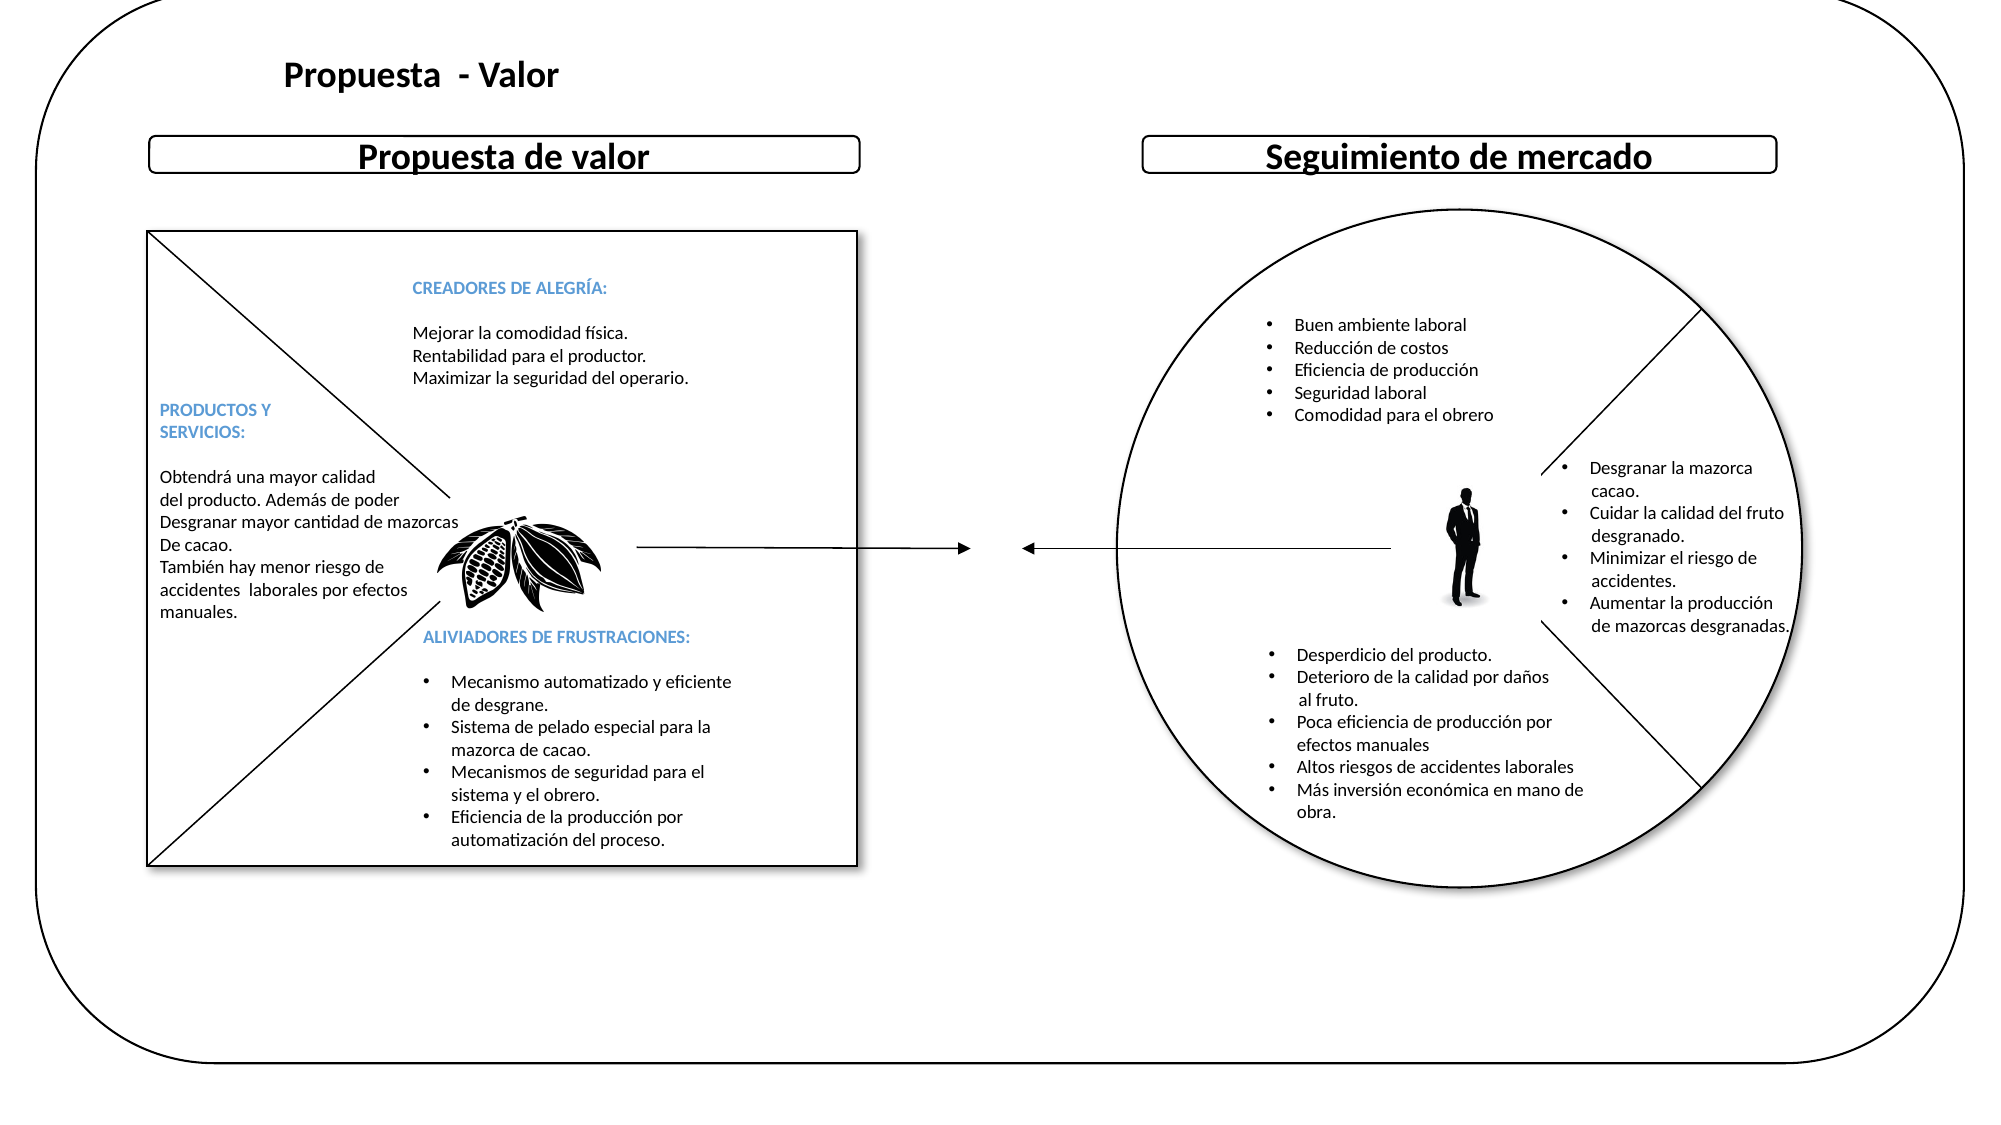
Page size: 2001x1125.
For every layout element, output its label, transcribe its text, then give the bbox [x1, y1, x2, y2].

text_box [451, 230, 858, 867]
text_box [1471, 548, 1703, 789]
text_box [35, 0, 1964, 1064]
text_box [1116, 557, 1386, 819]
text_box Desperdicio del producto. Deterioro de la calidad por daños al fruto. Poca eficiencia de producción por efectos manuales Altos riesgos de accidentes laborales Más inversión económica en mano de obra. [1253, 612, 1612, 943]
text_box Seguimiento de mercado [1142, 135, 1777, 173]
text_box PRODUCTOS Y SERVICIOS: Obtendrá una mayor calidad del producto. Además de poder Desgranar mayor cantidad de mazorcas De cacao. También hay menor riesgo de accidentes laborales por efectos manuales. [144, 504, 503, 601]
text_box [1116, 209, 1701, 547]
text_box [146, 601, 441, 867]
text_box CREADORES DE ALEGRÍA: Mejorar la comodidad física. Rentabilidad para el productor. Maximizar la seguridad del operario. [397, 246, 756, 509]
picture [437, 516, 601, 612]
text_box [1469, 308, 1702, 547]
text_box Buen ambiente laboral Reducción de costos Eficiencia de producción Seguridad laboral Comodidad para el obrero [1251, 283, 1609, 546]
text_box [146, 230, 451, 499]
text_box ALIVIADORES DE FRUSTRACIONES: Mecanismo automatizado y eficiente de desgrane. Sistema de pelado especial para la mazorca de cacao. Mecanismos de seguridad para el sistema y el obrero. Eficiencia de la producción por automatización del proceso. [408, 594, 766, 948]
text_box Desgranar la mazorca cacao. Cuidar la calidad del fruto desgranado. Minimizar el riesgo de accidentes. Aumentar la producción de mazorcas desgranadas. [1612, 426, 1904, 869]
picture [1391, 474, 1541, 623]
text_box Propuesta de valor [149, 135, 860, 173]
text_box [1706, 313, 1779, 426]
text_box Propuesta - Valor [146, 44, 698, 102]
